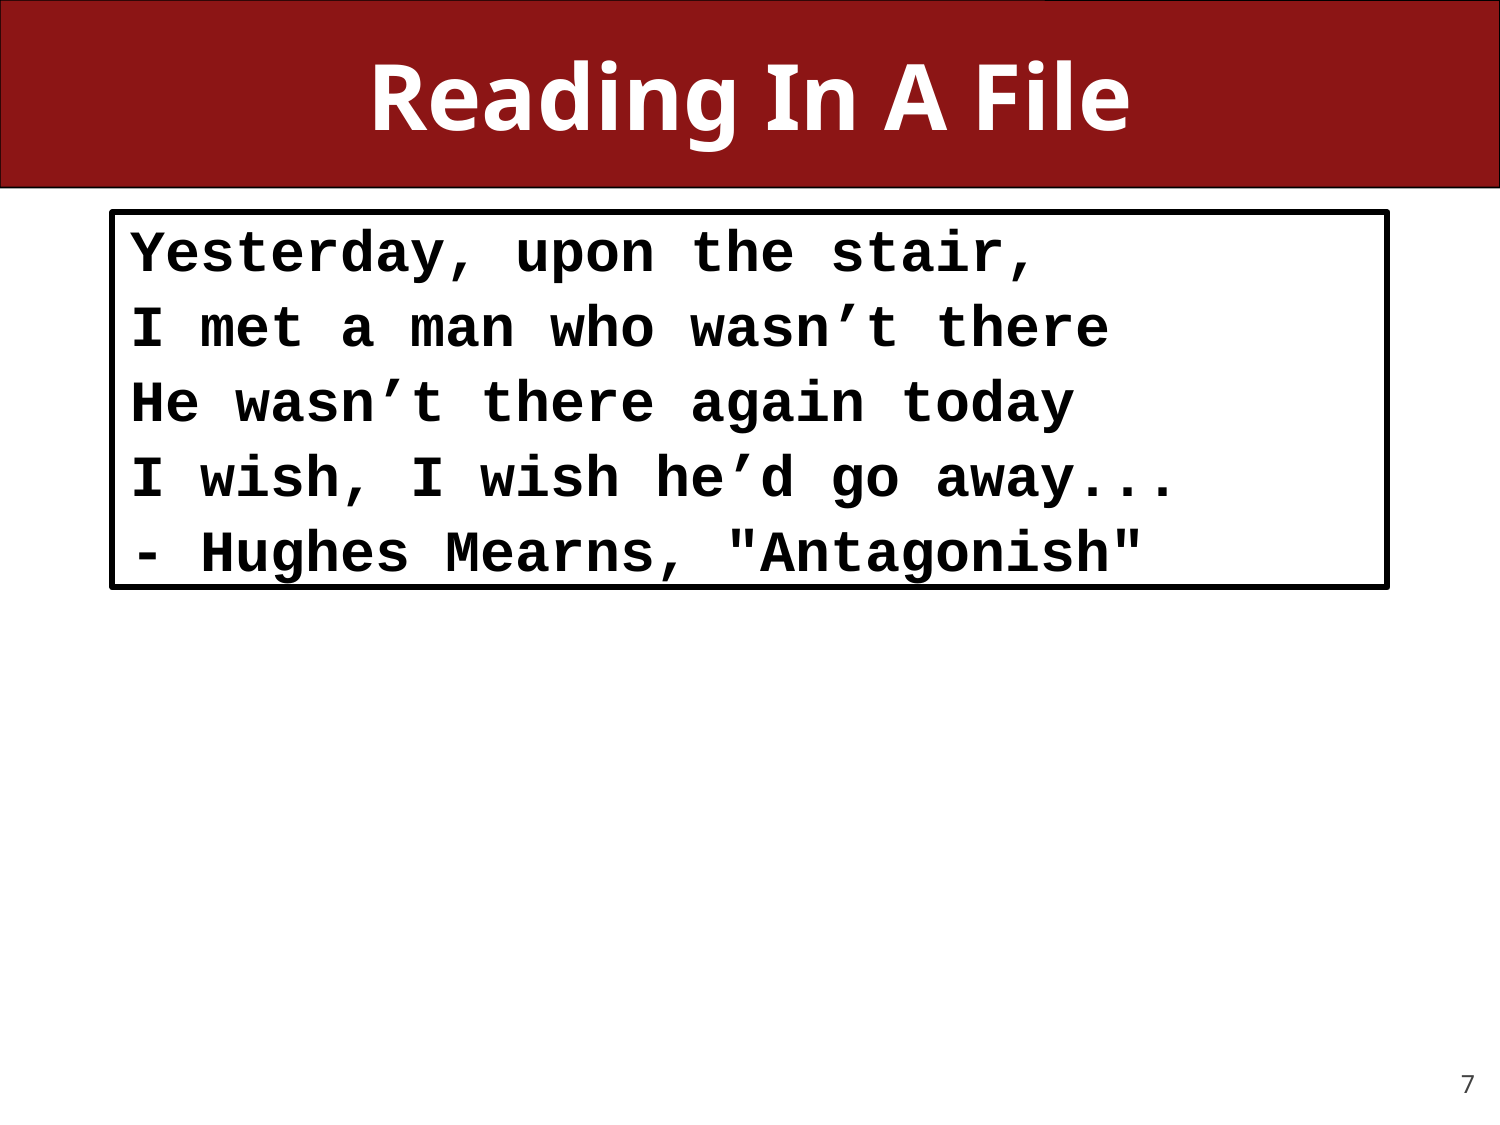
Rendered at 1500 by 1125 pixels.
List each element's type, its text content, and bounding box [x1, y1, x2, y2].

text_box [112, 212, 1388, 588]
title Reading In A File [75, 0, 1425, 188]
